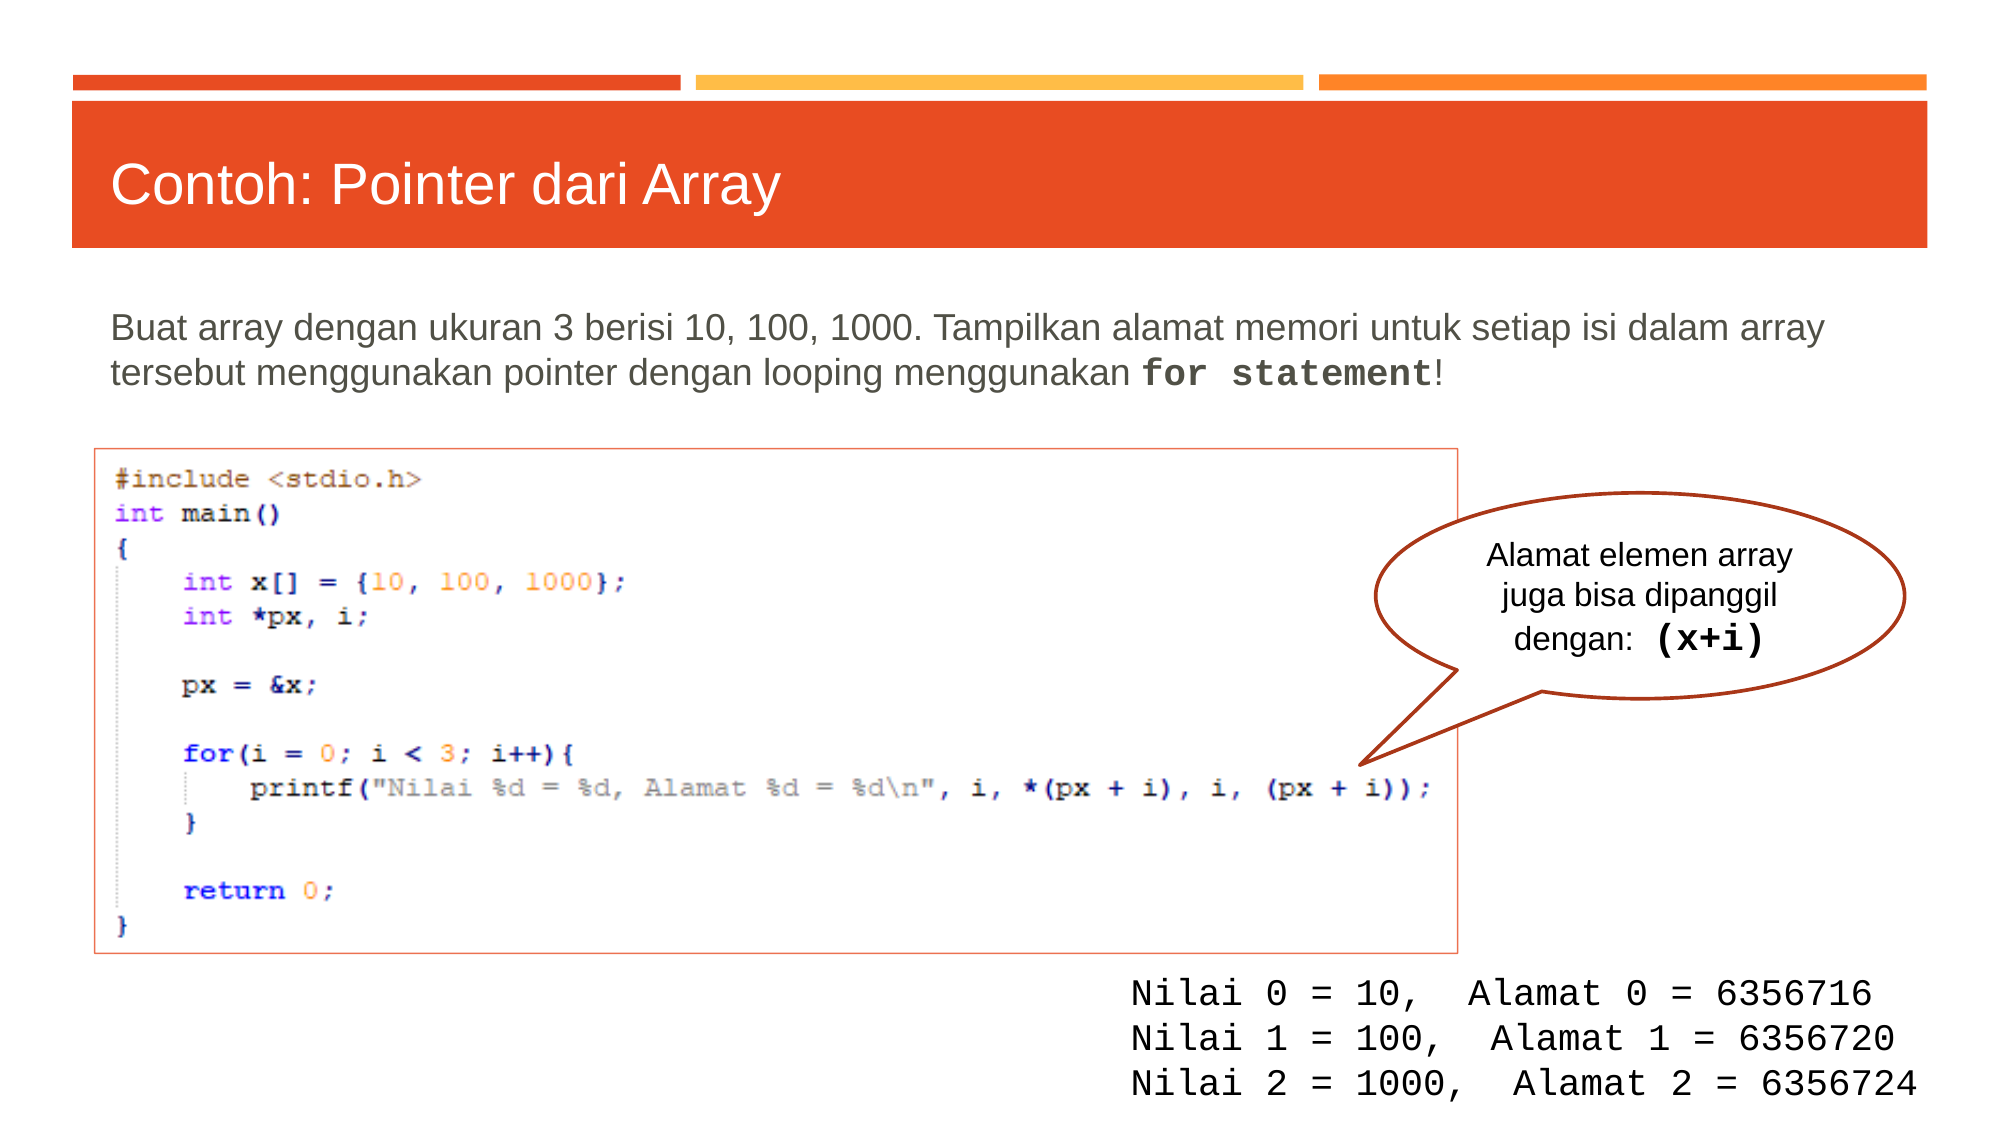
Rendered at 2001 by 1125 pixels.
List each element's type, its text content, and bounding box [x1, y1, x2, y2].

text_box Alamat elemen array juga bisa dipanggil dengan: (x+i) [1462, 492, 1905, 724]
text_box Nilai 0 = 10, Alamat 0 = 6356716 Nilai 1 = 100, Alamat 1 = 6356720 Nilai 2 = 1000, Alamat 2 = 6356724 [1115, 960, 1938, 1111]
title Contoh: Pointer dari Array [95, 115, 1905, 248]
picture [95, 449, 1458, 953]
list Buat array dengan ukuran 3 berisi 10, 100, 1000. Tampilkan alamat memori untuk setiap isi dalam array tersebut menggunakan pointer dengan looping menggunakan for statement! [95, 295, 1905, 510]
